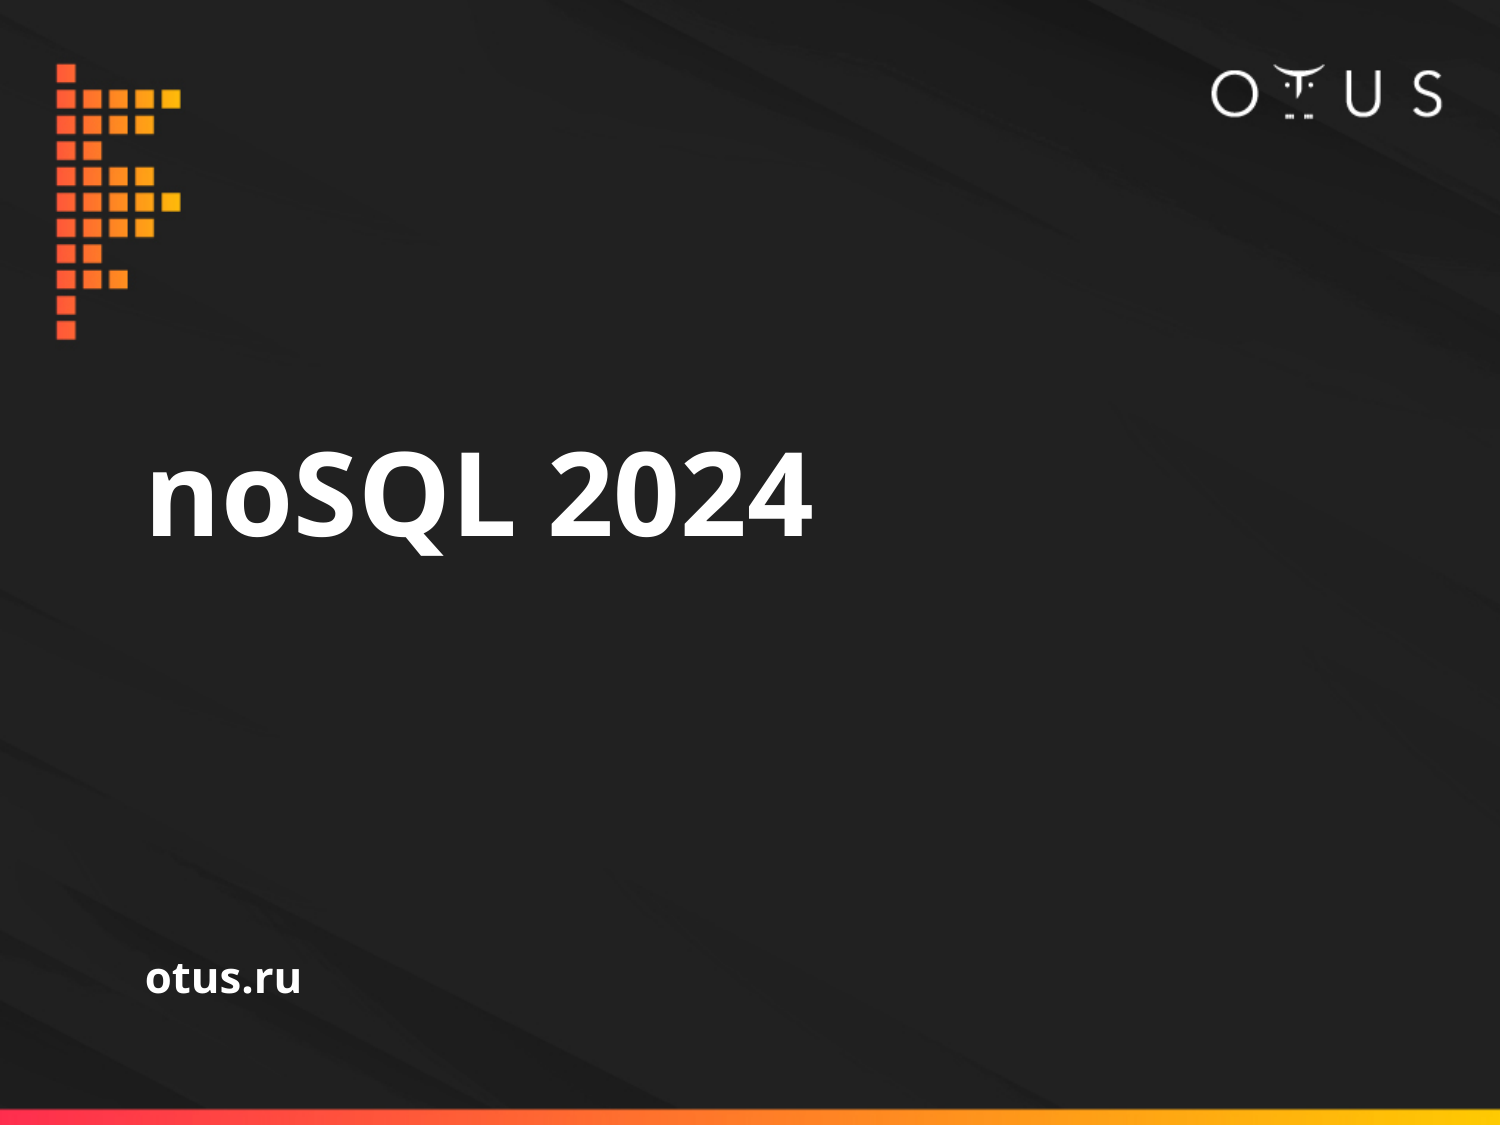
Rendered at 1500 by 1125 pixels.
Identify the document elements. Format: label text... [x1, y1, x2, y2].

title noSQL 2024 [129, 420, 1473, 899]
picture [0, 0, 1500, 1125]
subtitle otus.ru [129, 934, 959, 1109]
